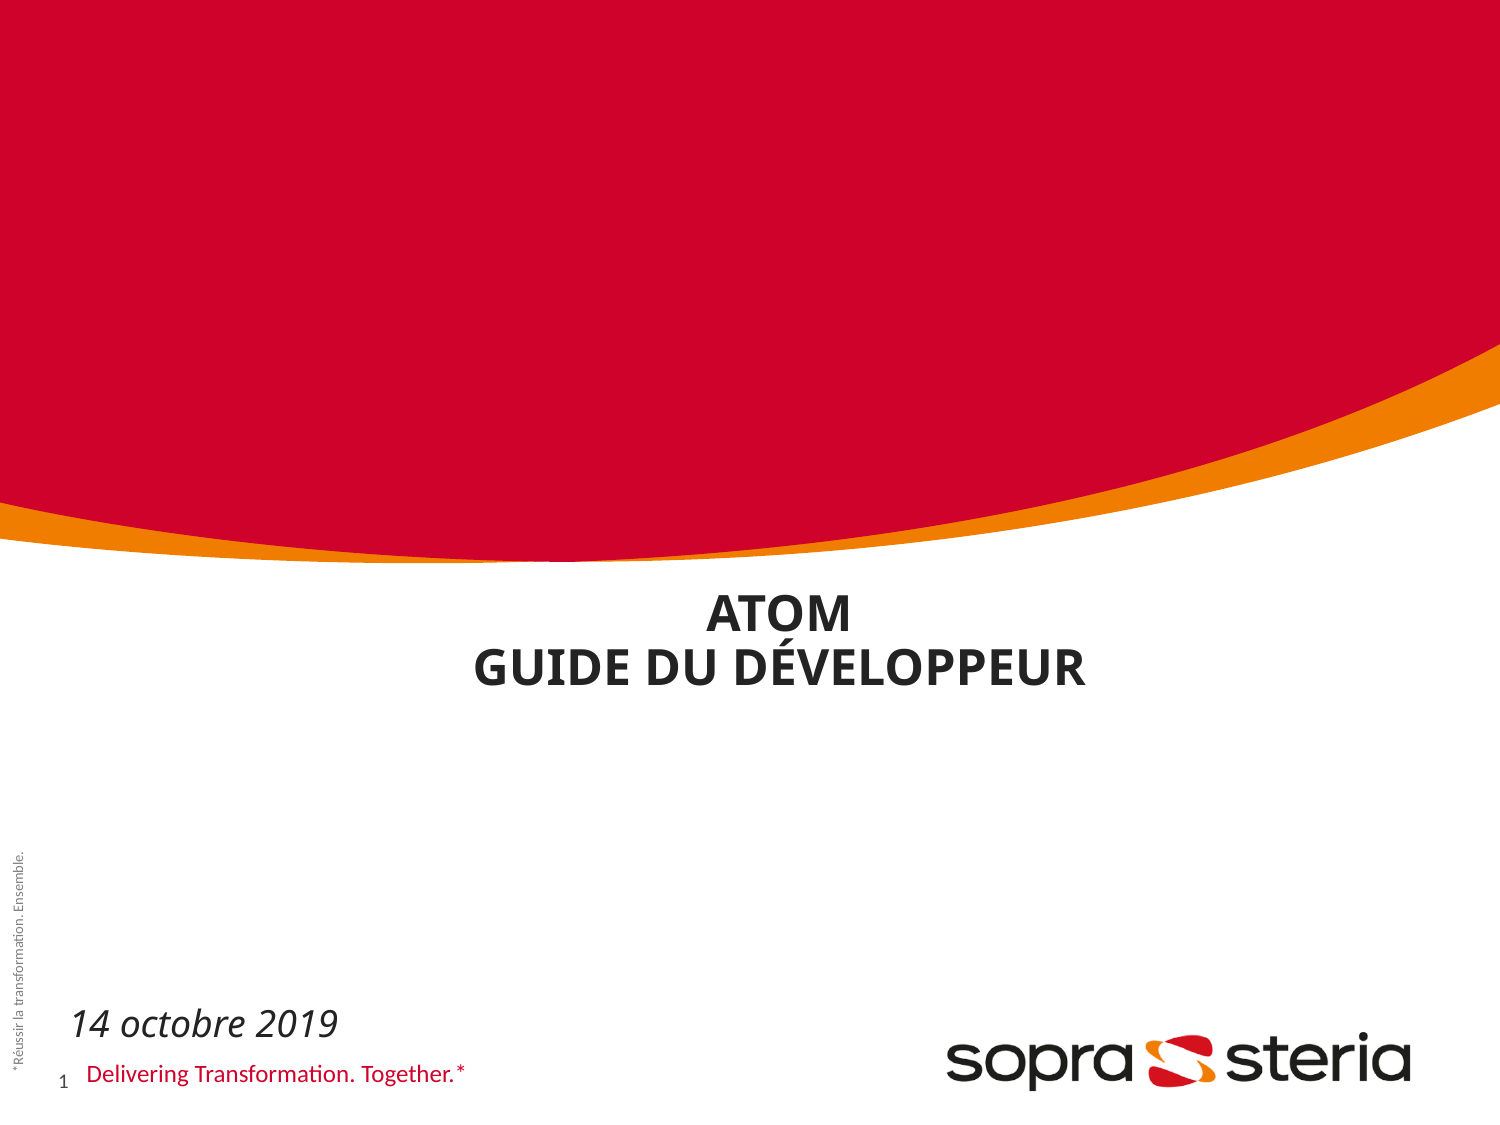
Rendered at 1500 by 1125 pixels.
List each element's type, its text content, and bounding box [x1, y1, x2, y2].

title ATOM GUIDE DU DÉVELOPPEUR [88, 580, 1471, 705]
subtitle 14 octobre 2019 [68, 999, 1128, 1045]
slide_number 1 [20, 1066, 69, 1094]
picture [876, 1011, 1480, 1125]
